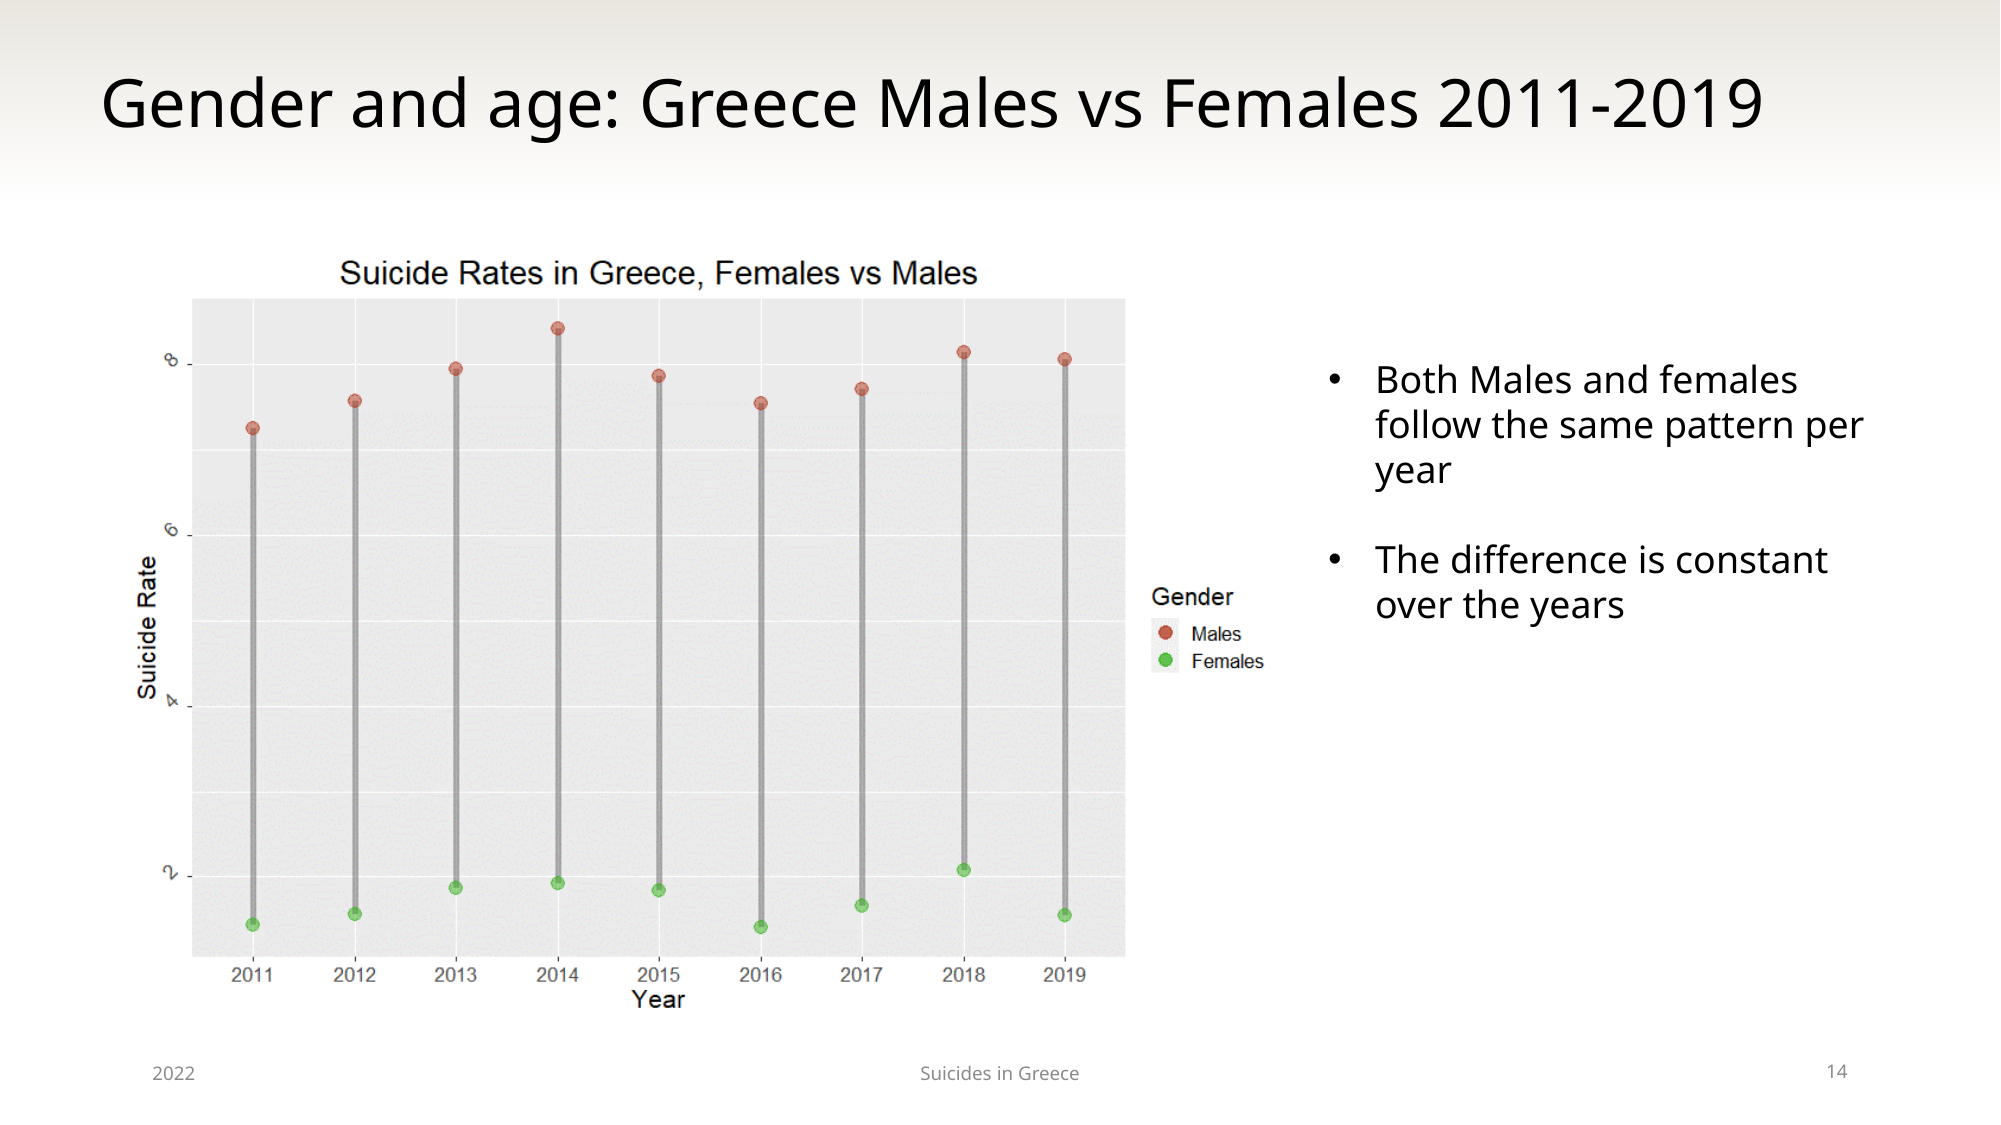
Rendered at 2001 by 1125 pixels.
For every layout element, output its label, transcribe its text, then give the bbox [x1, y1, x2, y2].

text_box Both Males and females follow the same pattern per year The difference is constant over the years [1313, 348, 1899, 679]
slide_number 2022 [137, 1042, 588, 1103]
picture [127, 250, 1282, 1021]
slide_number 14 [1412, 1042, 1863, 1103]
footer Suicides in Greece [662, 1042, 1338, 1103]
text_box Gender and age: Greece Males vs Females 2011-2019 [85, 53, 1816, 149]
